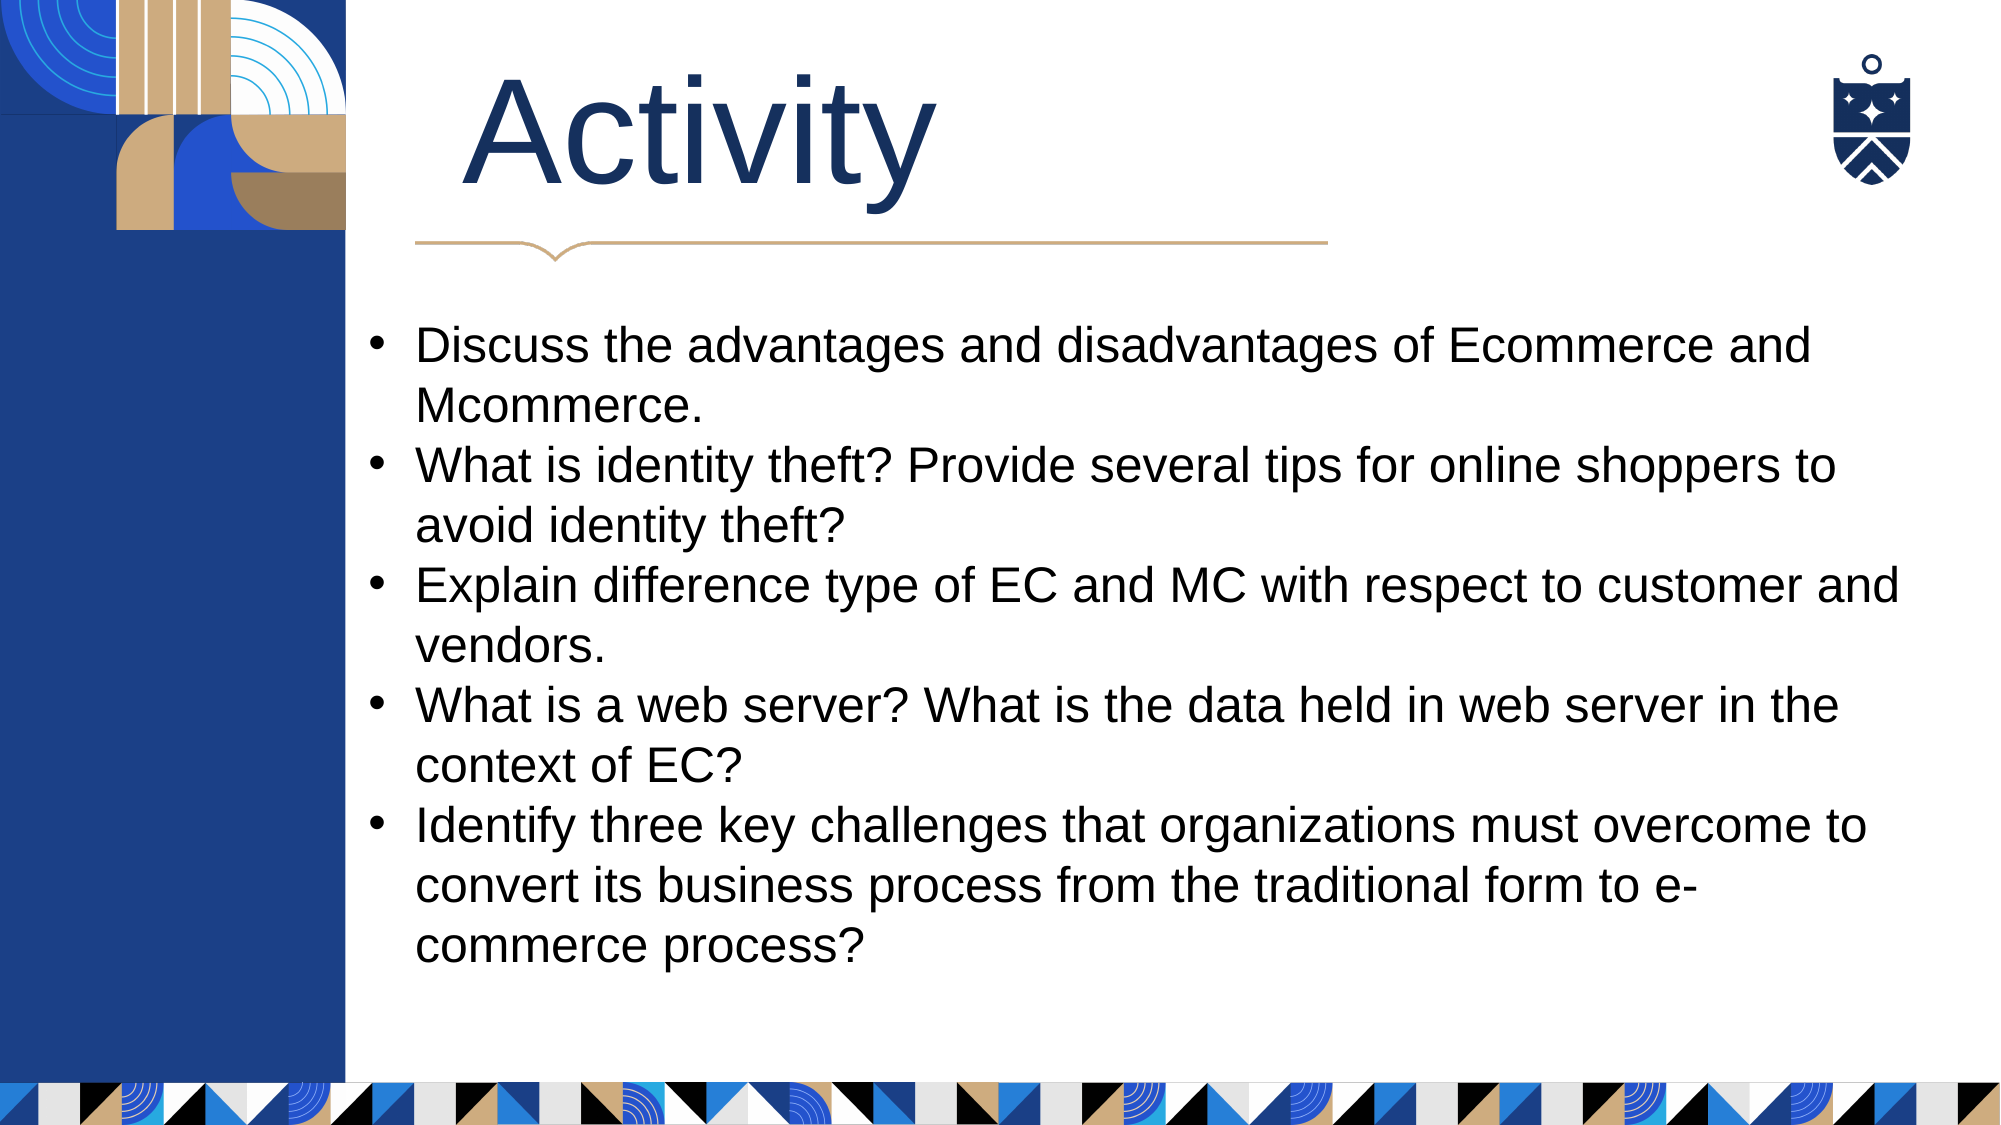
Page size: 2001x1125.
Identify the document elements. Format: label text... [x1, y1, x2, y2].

picture [415, 241, 1328, 262]
picture [1833, 54, 1934, 185]
picture [0, 1082, 2000, 1125]
text_box Discuss the advantages and disadvantages of Ecommerce and Mcommerce. What is identity theft? Provide several tips for online shoppers to avoid identity theft? Explain difference type of EC and MC with respect to customer and vendors. What is a web server? What is the data held in web server in the context of EC? Identify three key challenges that organizations must overcome to convert its business process from the traditional form to e-commerce process? [353, 304, 1921, 1025]
text_box Activity [303, 60, 1097, 210]
picture [1, 0, 346, 230]
